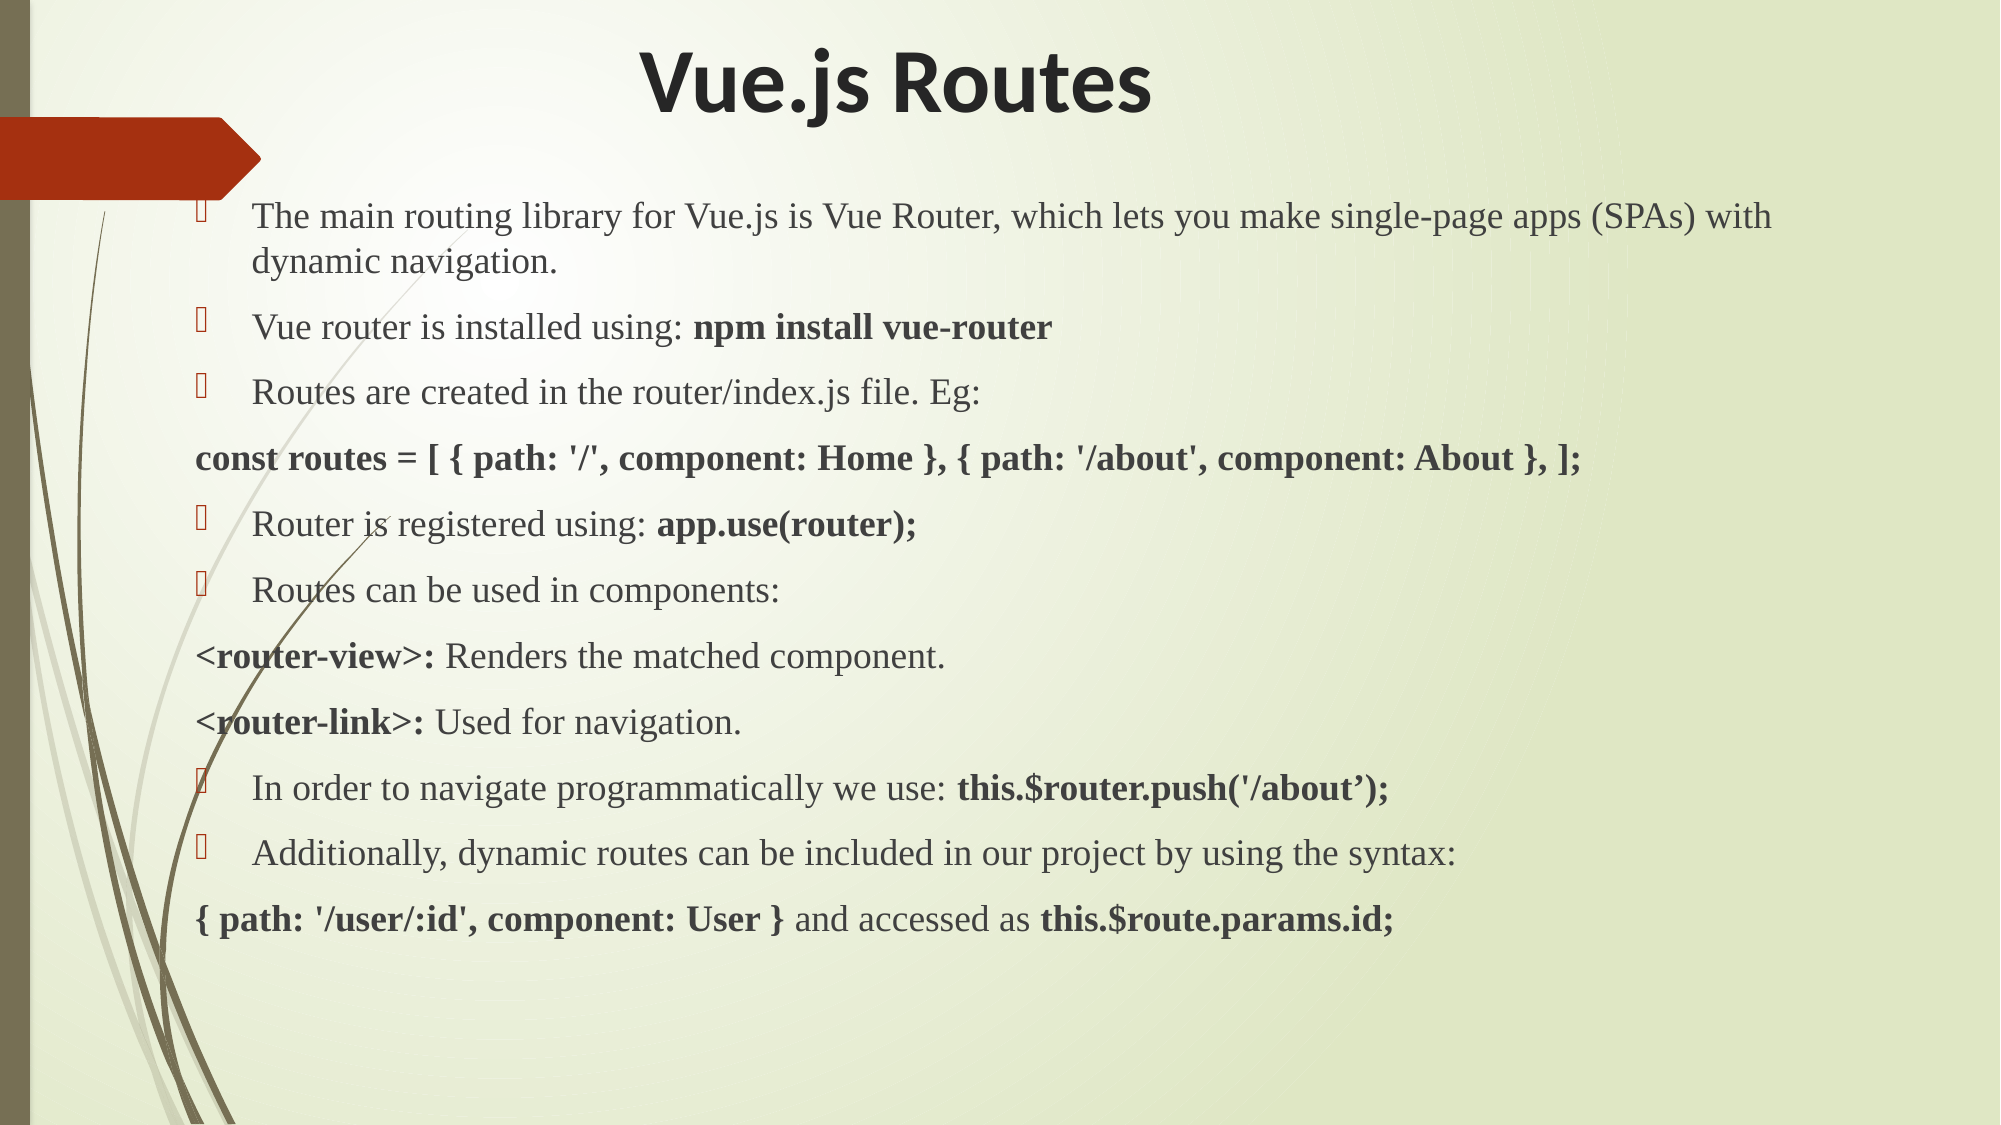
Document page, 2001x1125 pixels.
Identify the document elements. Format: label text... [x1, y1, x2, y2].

list The main routing library for Vue.js is Vue Router, which lets you make single-page apps (SPAs) with dynamic navigation. Vue router is installed using: npm install vue-router Routes are created in the router/index.js file. Eg: const routes = [ { path: '/', component: Home }, { path: '/about', component: About }, ]; Router is registered using: app.use(router); Routes can be used in components: <router-view>: Renders the matched component. <router-link>: Used for navigation. In order to navigate programmatically we use: this.$router.push('/about’); Additionally, dynamic routes can be included in our project by using the syntax: { path: '/user/:id', component: User } and accessed as this.$route.params.id; [180, 183, 1908, 1125]
title Vue.js Routes [165, 13, 1628, 152]
